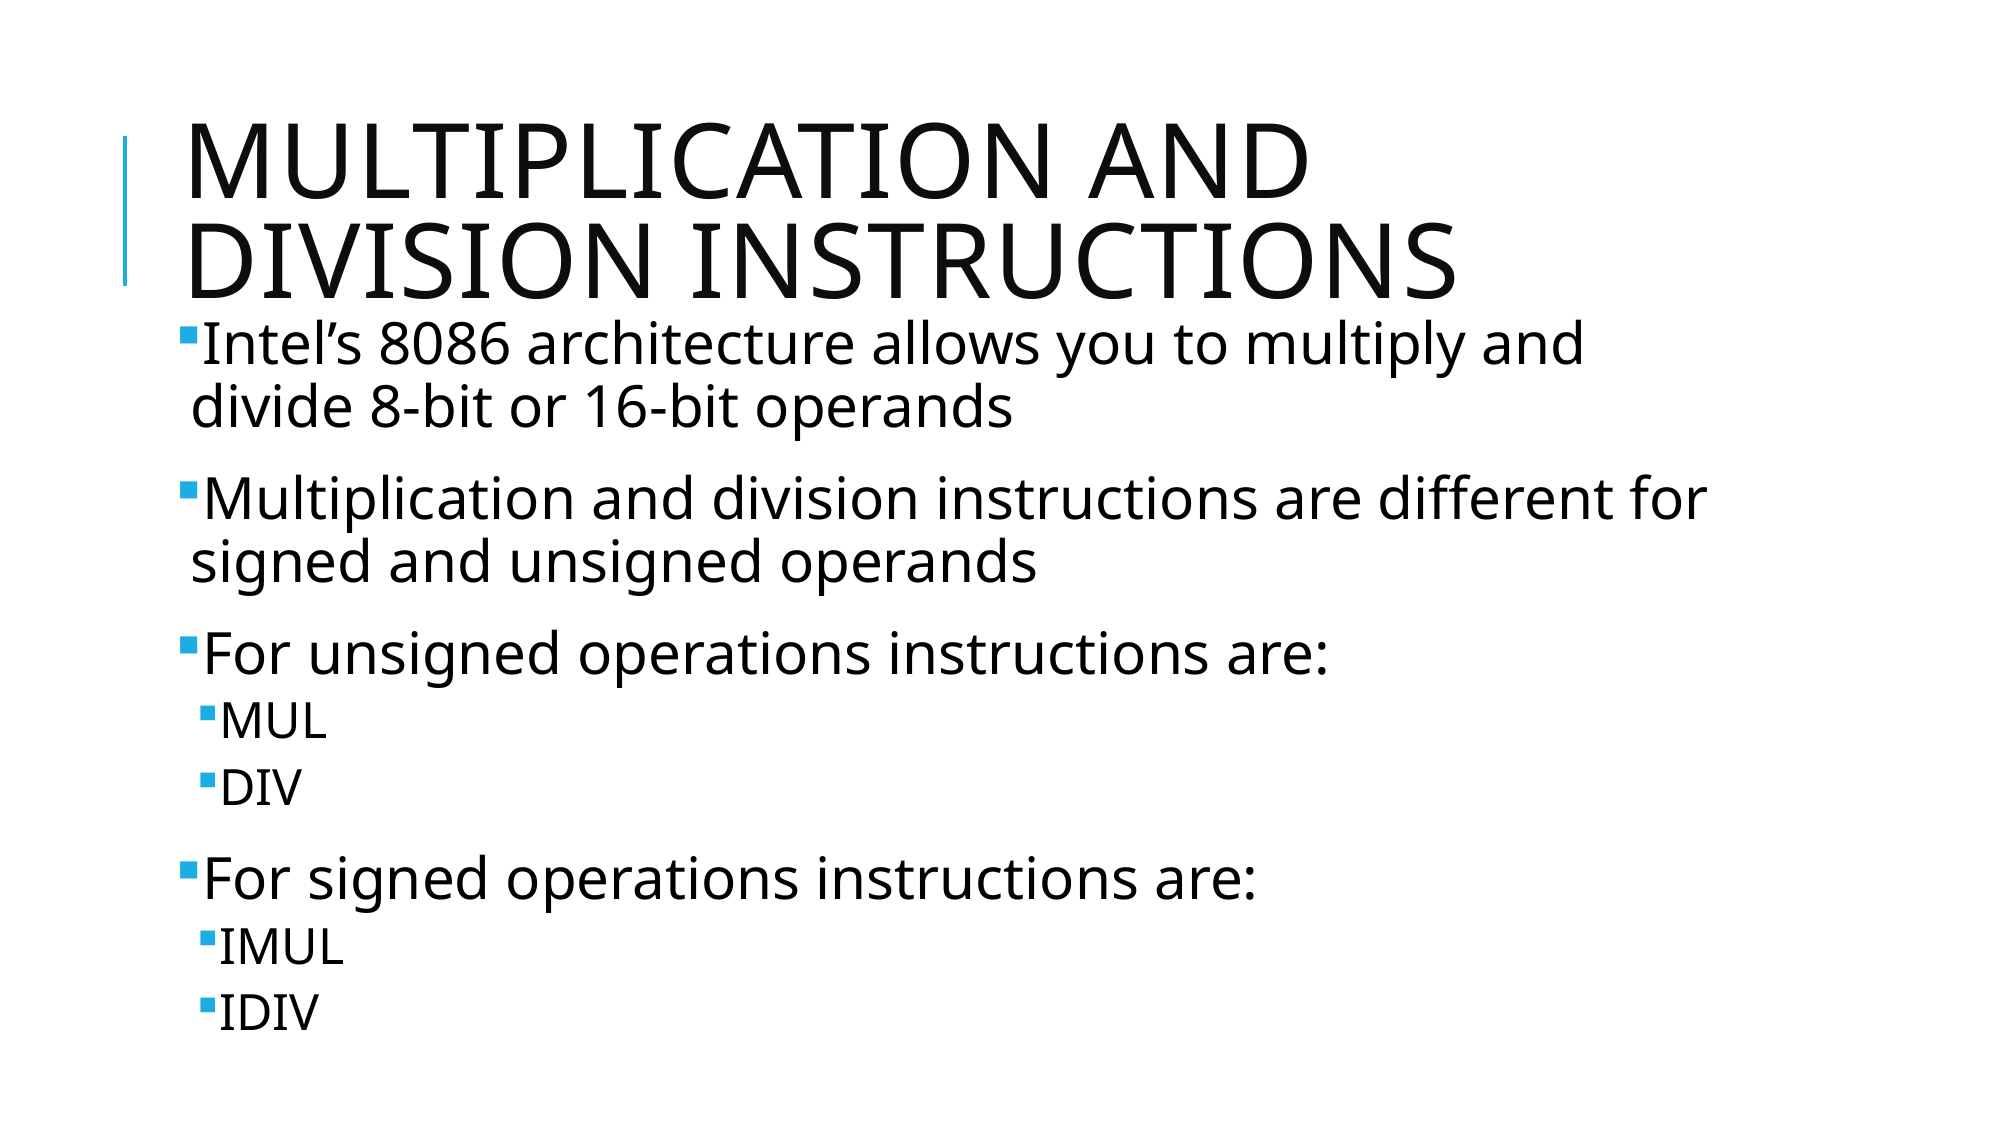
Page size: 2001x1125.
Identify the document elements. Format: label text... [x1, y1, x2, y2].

list Intel’s 8086 architecture allows you to multiply and divide 8-bit or 16-bit operands Multiplication and division instructions are different for signed and unsigned operands For unsigned operations instructions are: MUL DIV For signed operations instructions are: IMUL IDIV [168, 306, 1763, 1080]
title Multiplication and division instructions [168, 96, 1763, 306]
